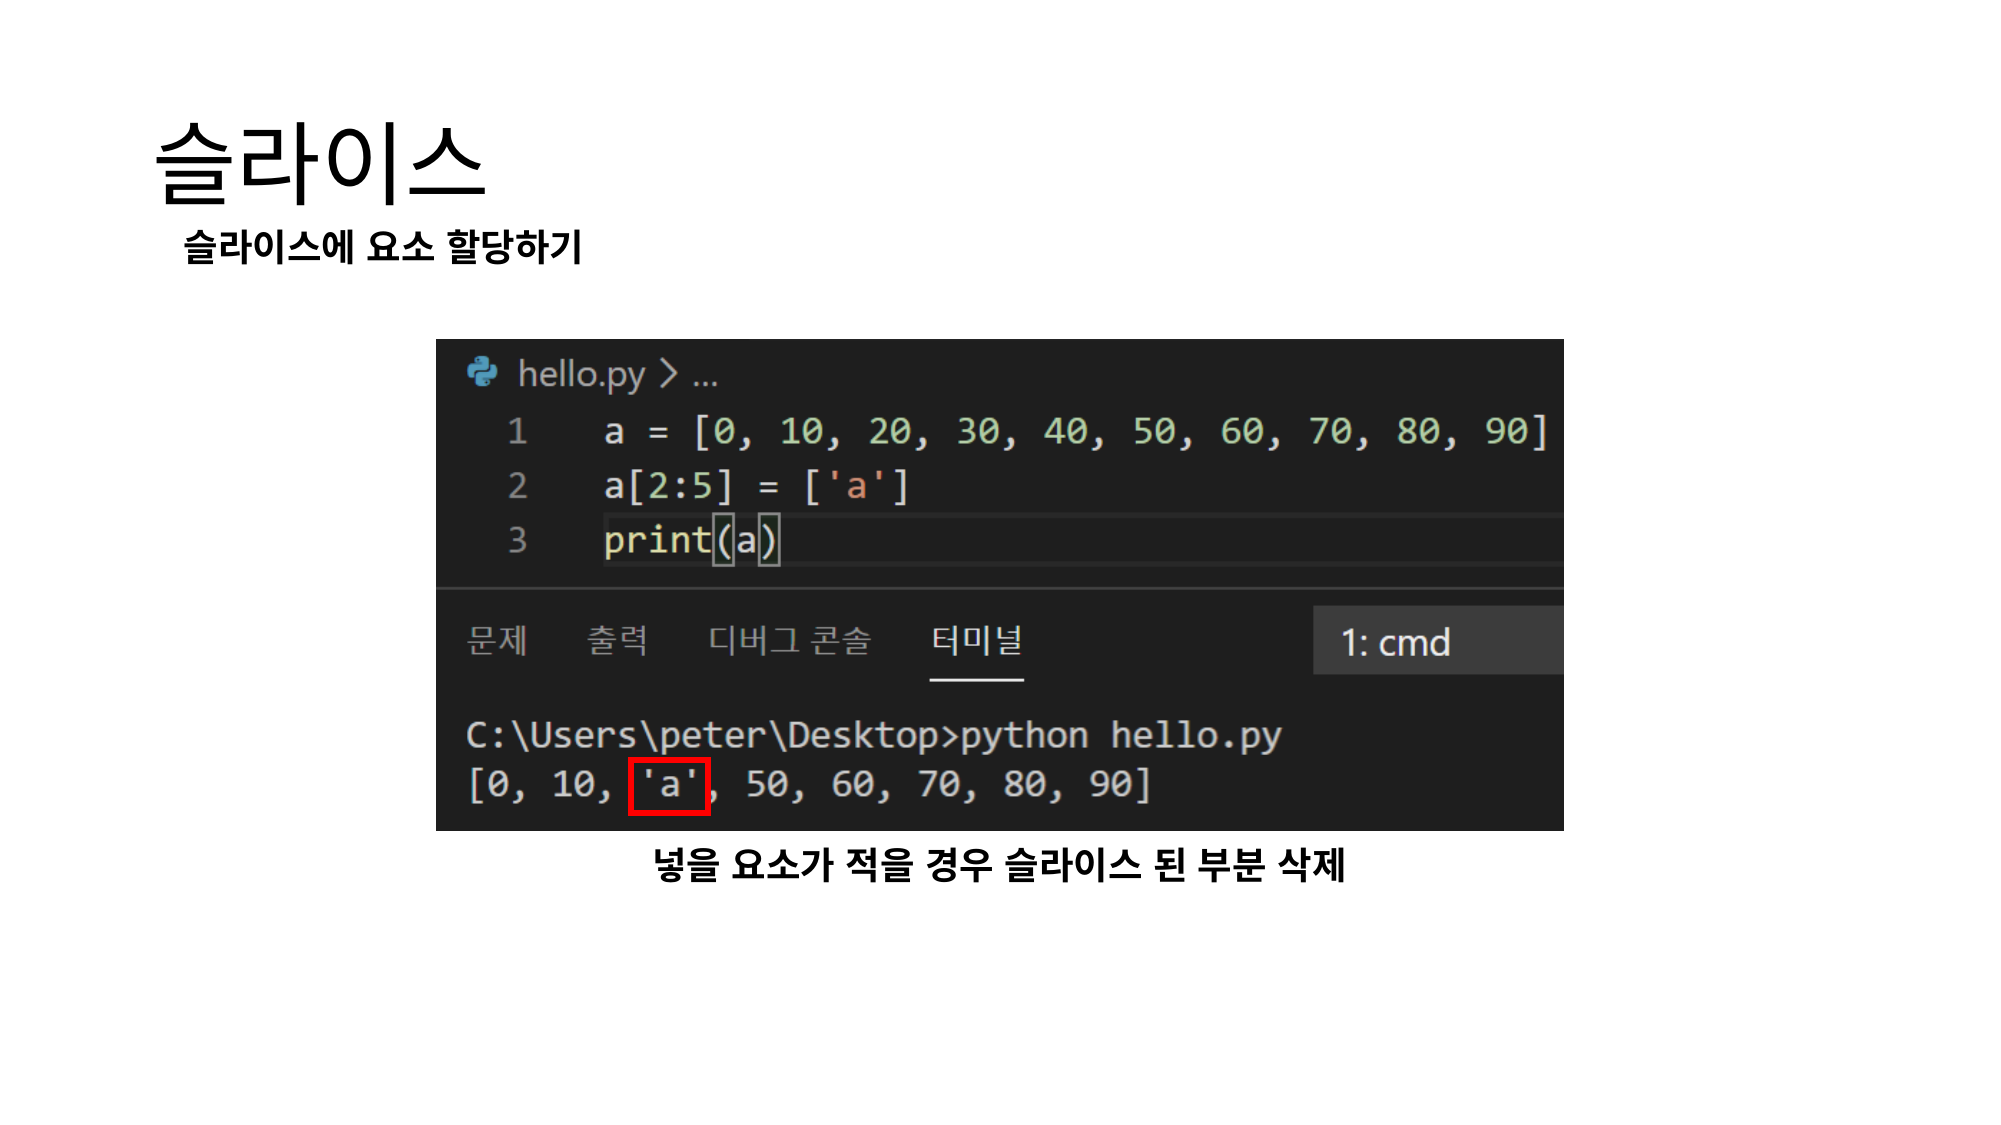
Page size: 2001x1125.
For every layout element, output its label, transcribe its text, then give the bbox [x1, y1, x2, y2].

text_box 넣을 요소가 적을 경우 슬라이스 된 부분 삭제 [637, 835, 1362, 895]
picture [436, 339, 1564, 831]
text_box 슬라이스에 요소 할당하기 [169, 216, 600, 277]
title 슬라이스 [137, 59, 801, 278]
